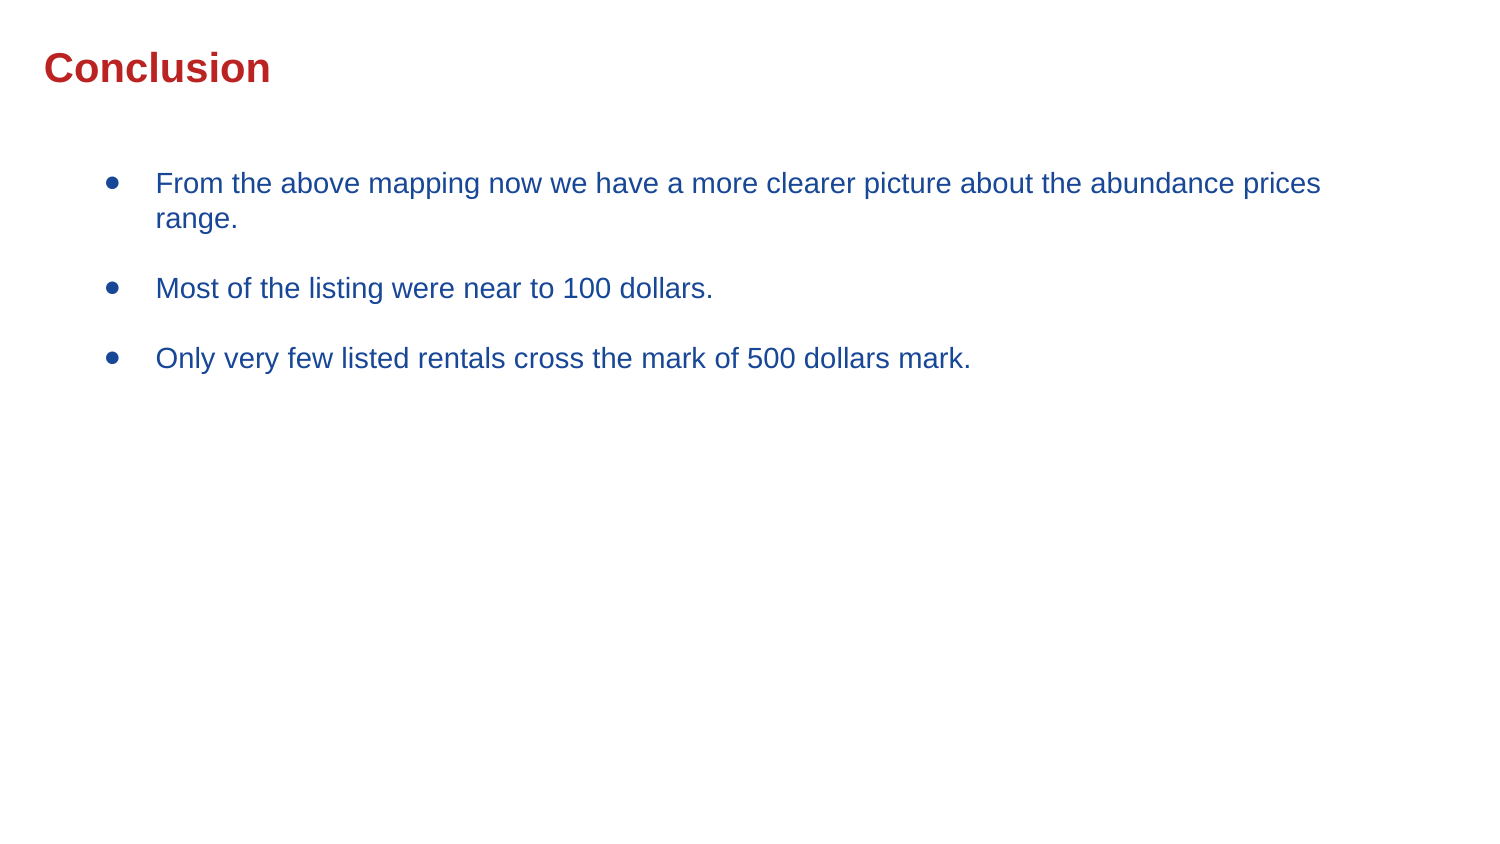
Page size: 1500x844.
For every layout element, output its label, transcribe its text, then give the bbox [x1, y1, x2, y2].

text_box From the above mapping now we have a more clearer picture about the abundance prices range. Most of the listing were near to 100 dollars. Only very few listed rentals cross the mark of 500 dollars mark. [65, 149, 1427, 473]
text_box Conclusion [29, 25, 1427, 106]
